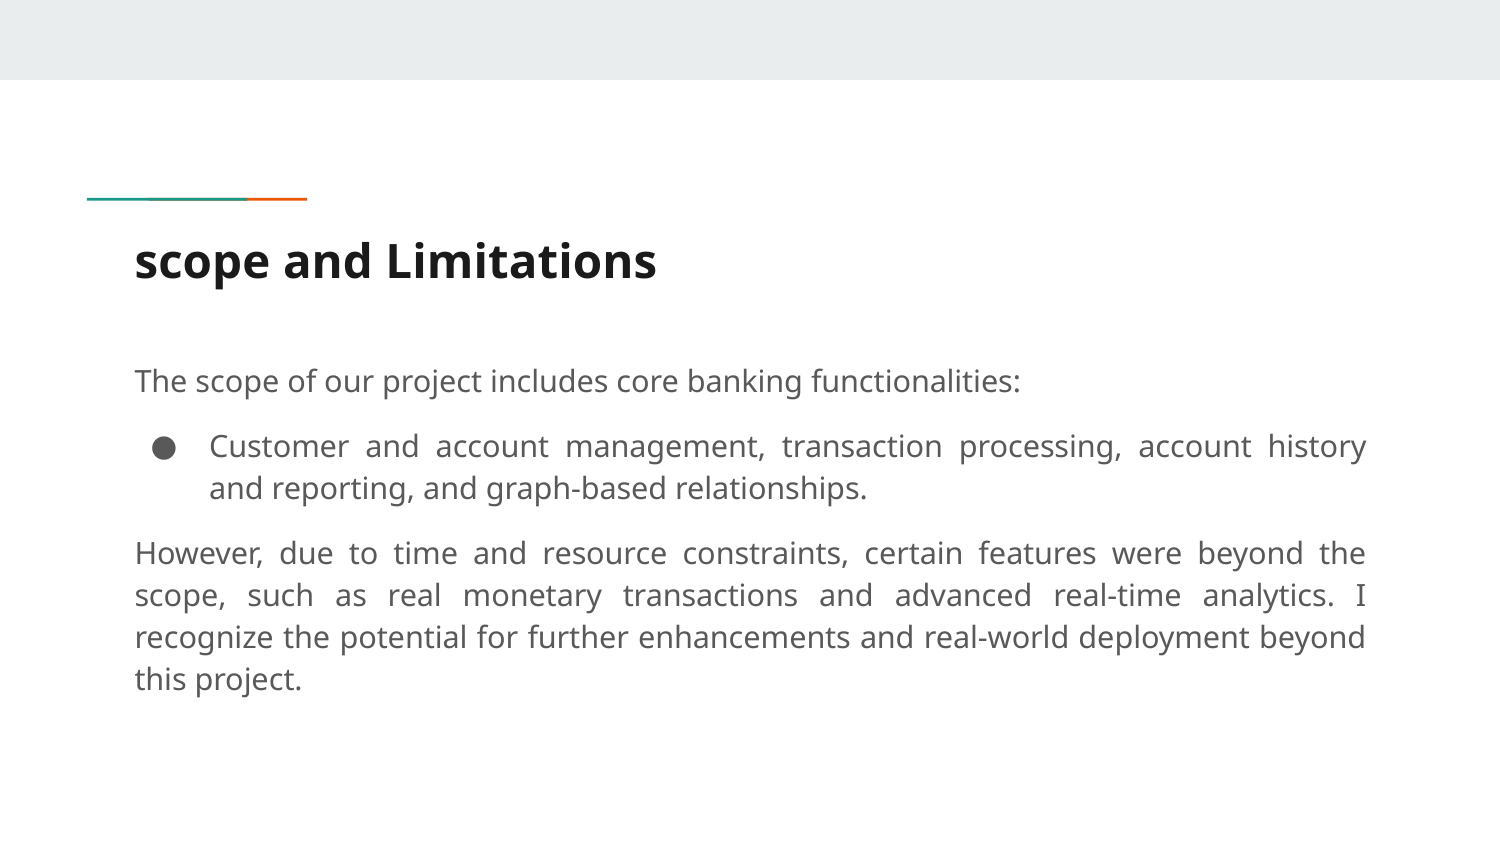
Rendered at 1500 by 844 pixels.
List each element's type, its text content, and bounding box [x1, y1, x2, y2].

list The scope of our project includes core banking functionalities: Customer and account management, transaction processing, account history and reporting, and graph-based relationships. However, due to time and resource constraints, certain features were beyond the scope, such as real monetary transactions and advanced real-time analytics. I recognize the potential for further enhancements and real-world deployment beyond this project. [119, 341, 1381, 712]
title scope and Limitations [119, 216, 1381, 305]
